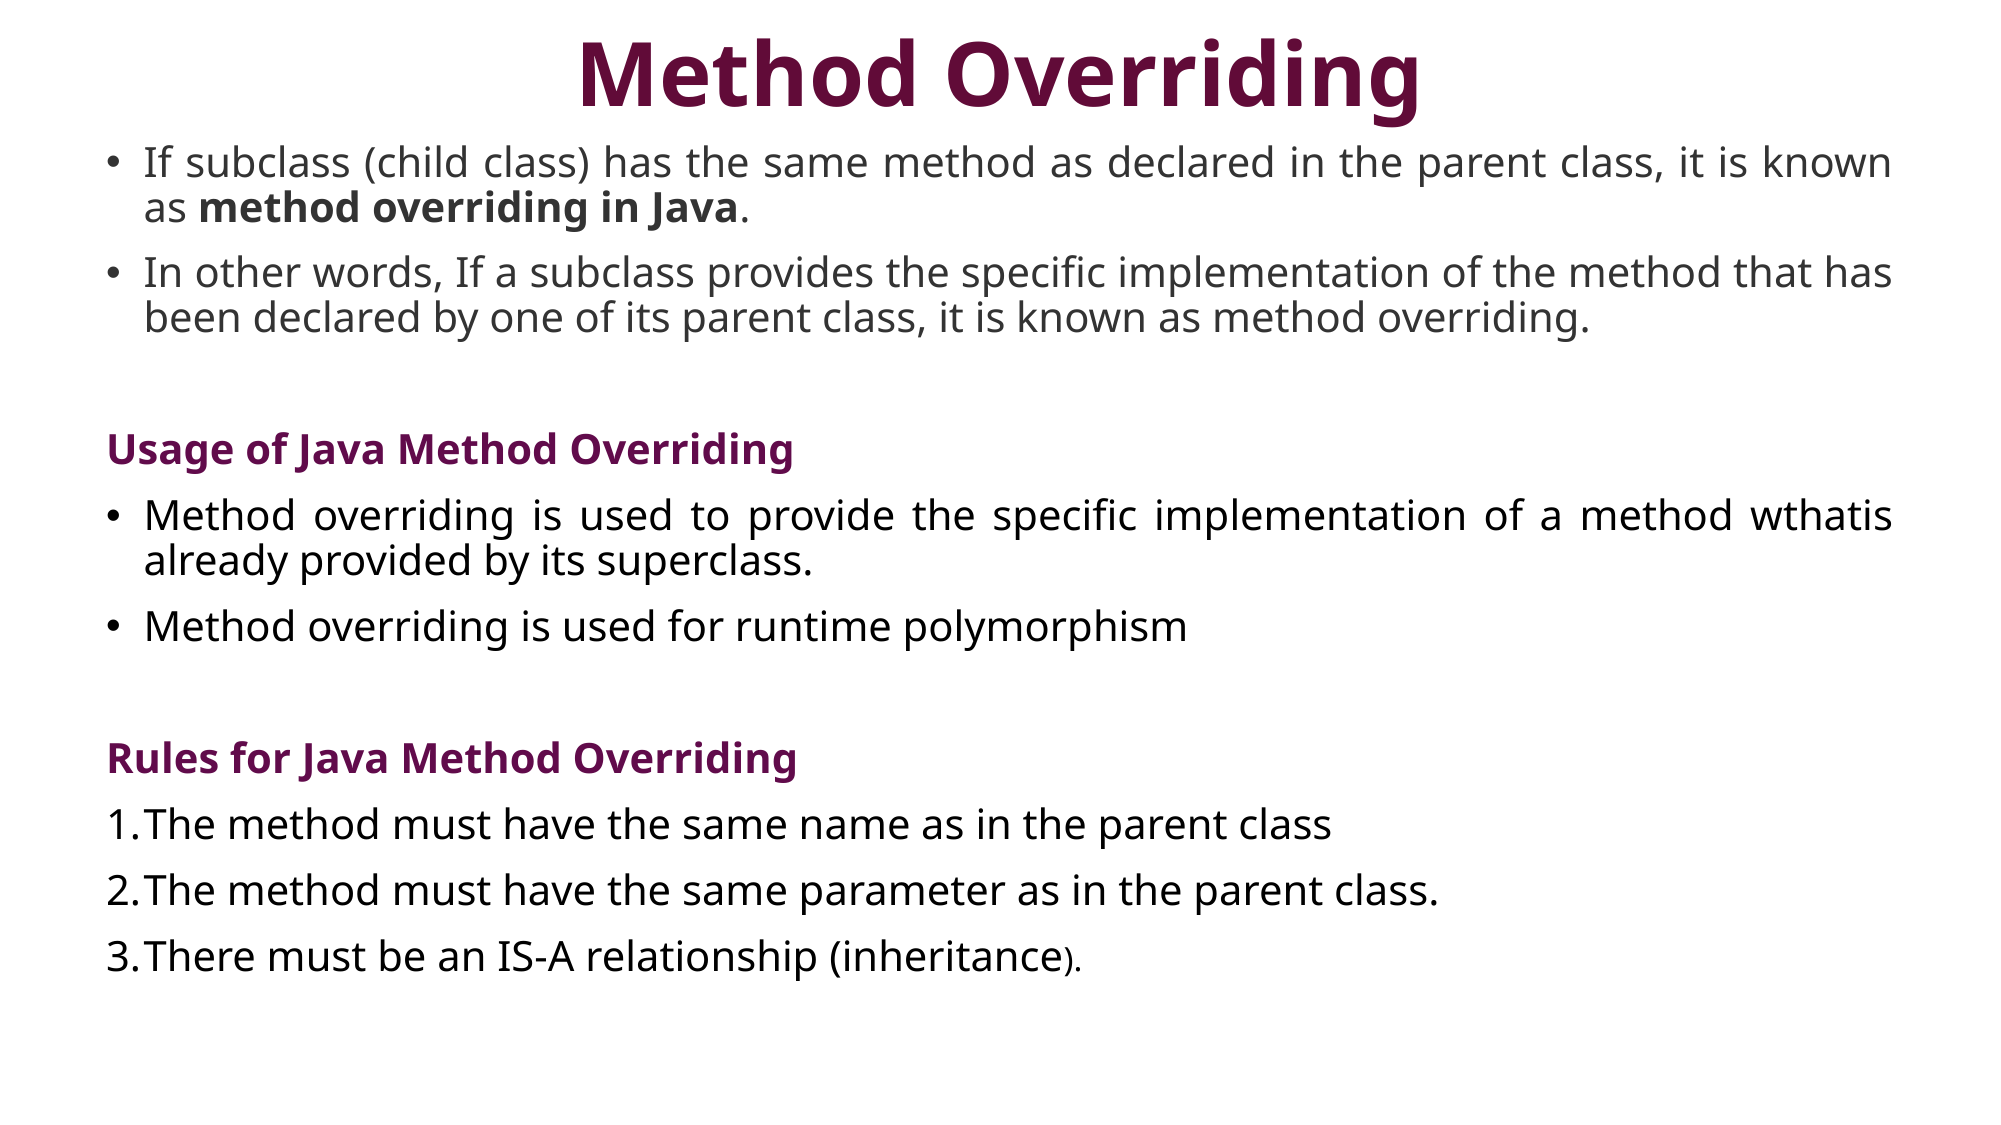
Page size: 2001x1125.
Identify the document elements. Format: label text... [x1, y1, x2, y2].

list If subclass (child class) has the same method as declared in the parent class, it is known as method overriding in Java. In other words, If a subclass provides the specific implementation of the method that has been declared by one of its parent class, it is known as method overriding. Usage of Java Method Overriding Method overriding is used to provide the specific implementation of a method wthatis already provided by its superclass. Method overriding is used for runtime polymorphism Rules for Java Method Overriding The method must have the same name as in the parent class The method must have the same parameter as in the parent class. There must be an IS-A relationship (inheritance). [91, 133, 1909, 1068]
title Method Overriding [137, 21, 1863, 133]
